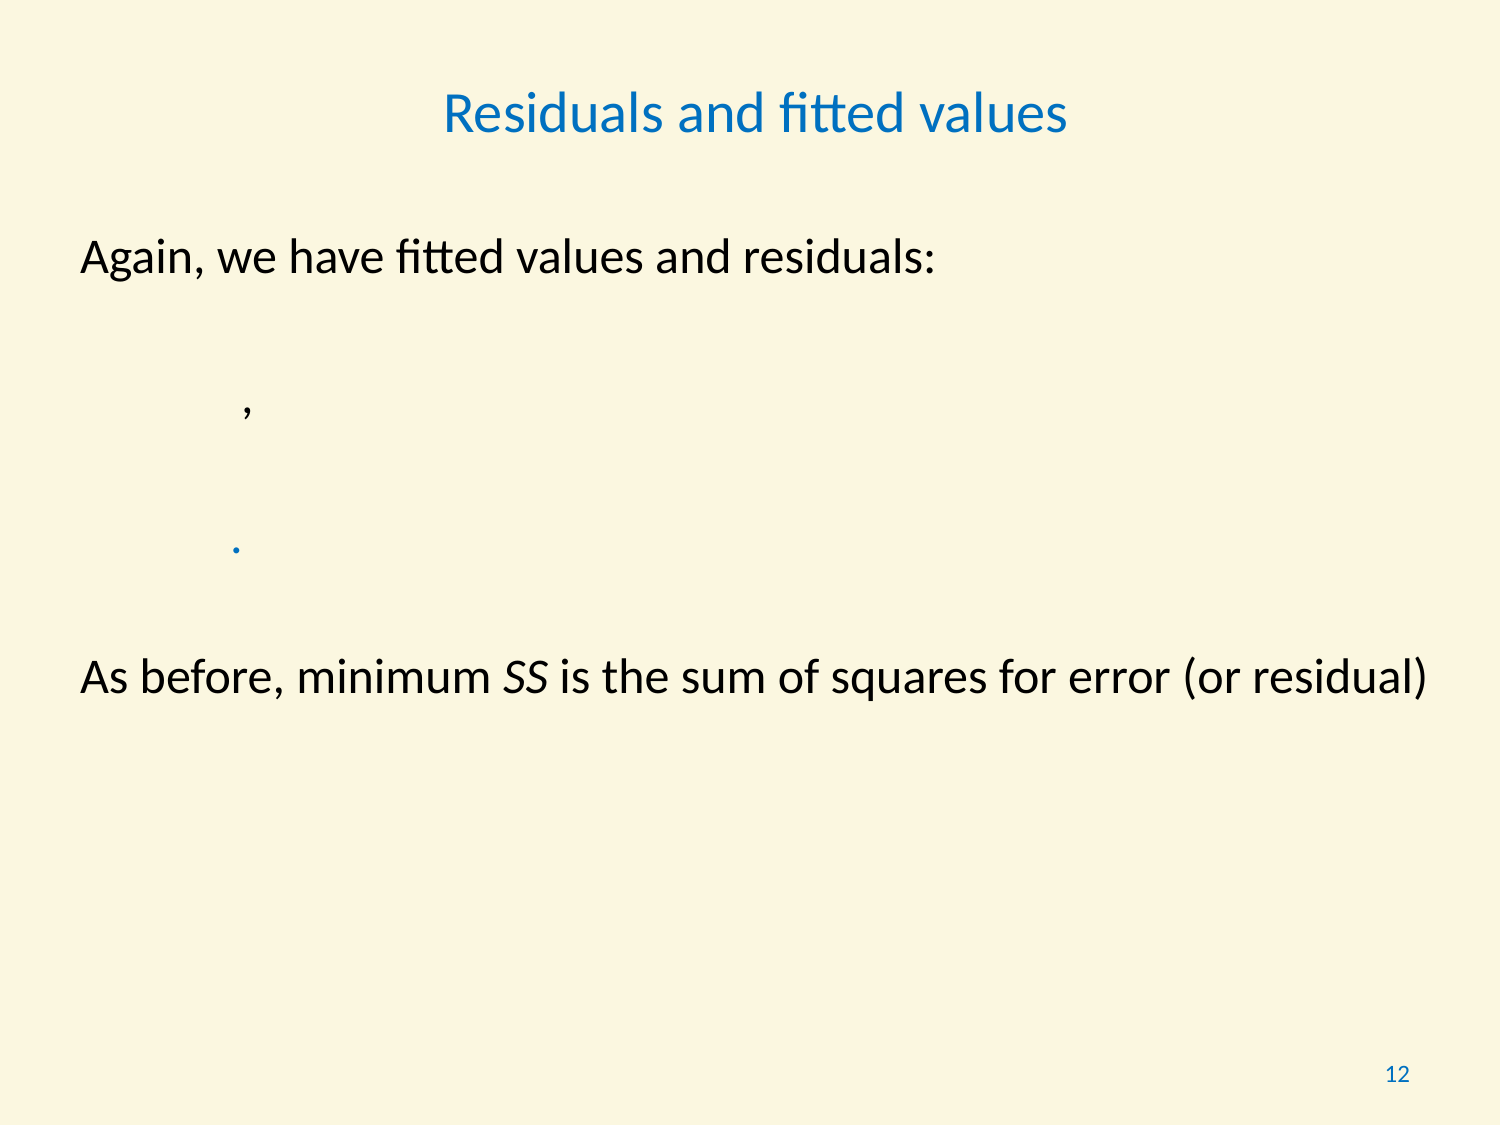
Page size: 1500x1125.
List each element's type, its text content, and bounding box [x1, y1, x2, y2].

slide_number 12 [1316, 1042, 1425, 1103]
